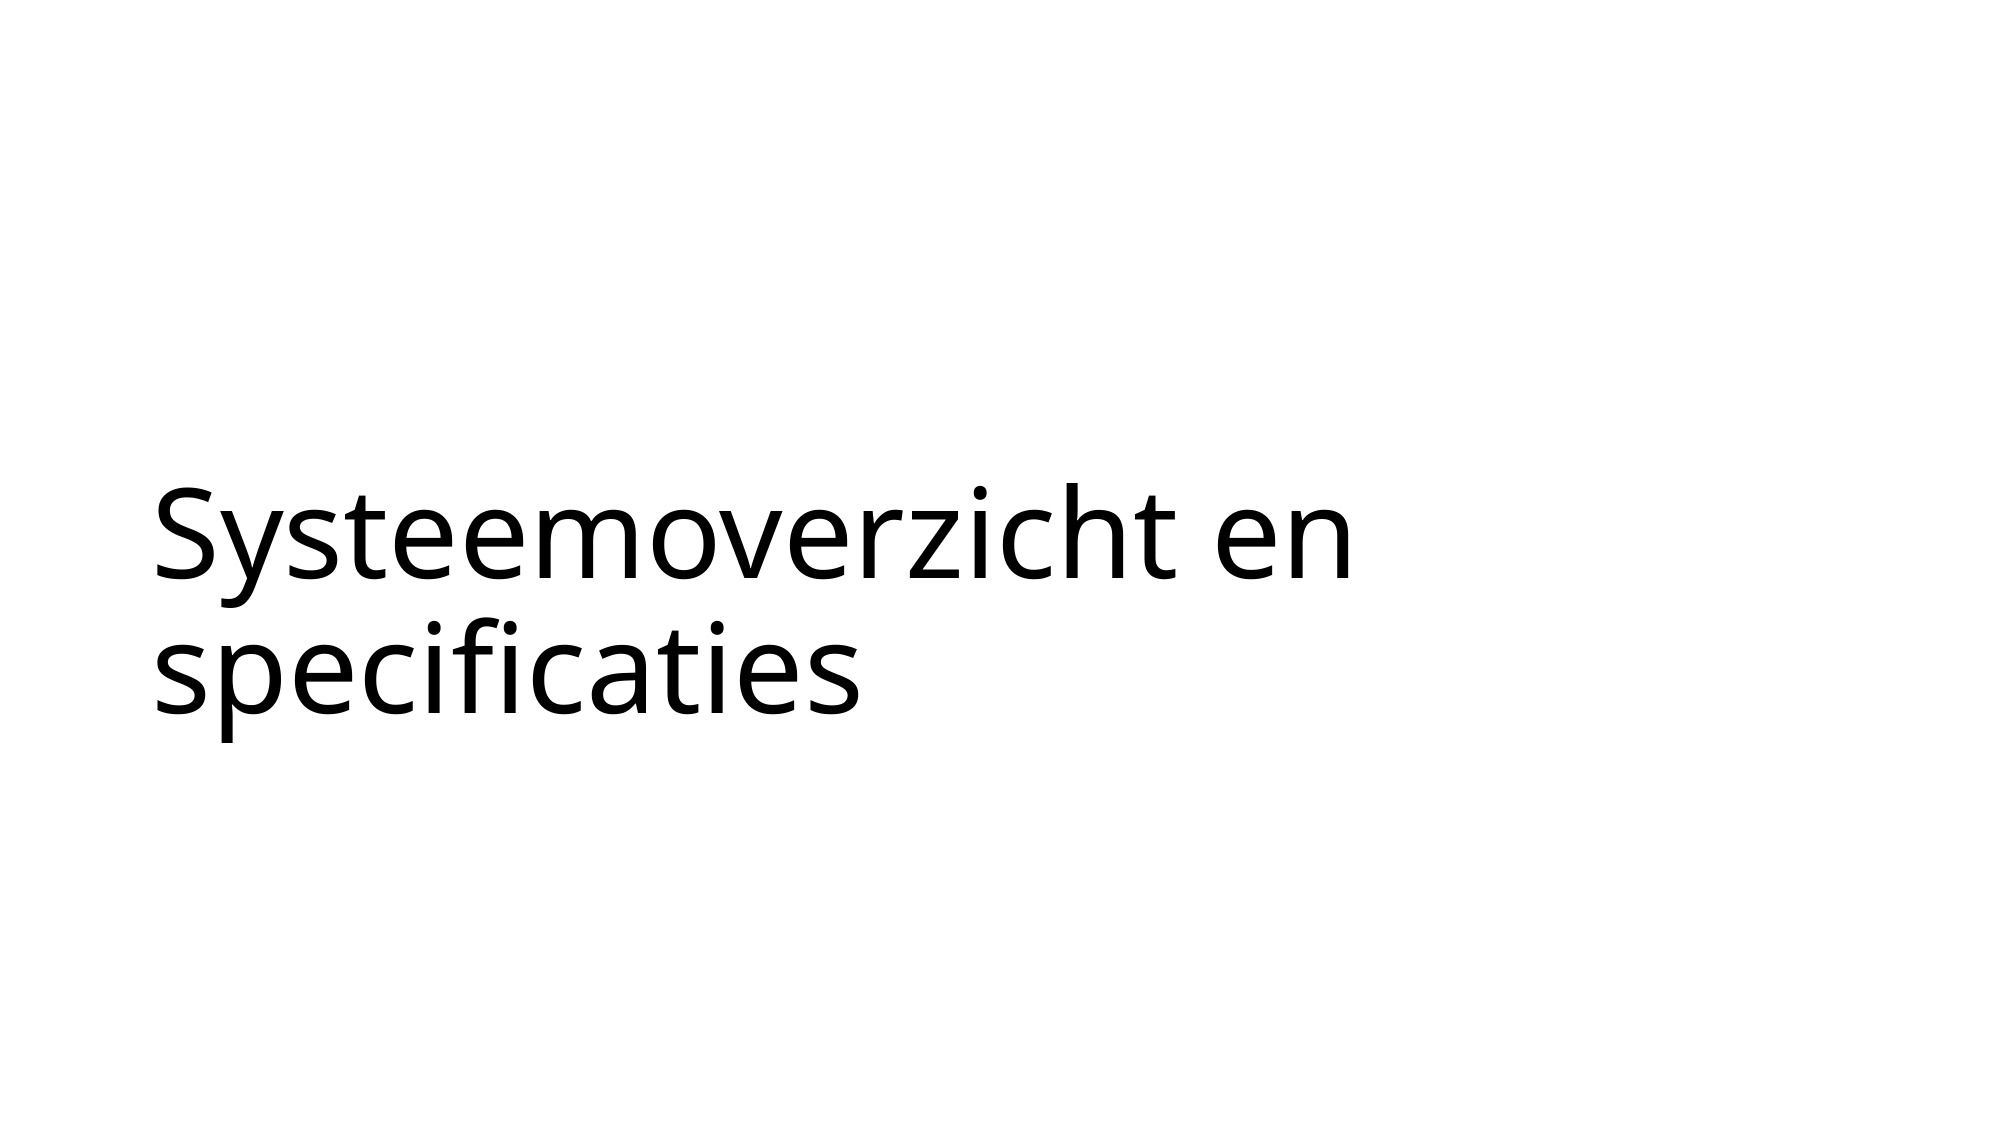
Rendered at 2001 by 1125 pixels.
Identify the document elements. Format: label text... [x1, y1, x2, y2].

title Systeemoverzicht en specificaties [136, 280, 1862, 749]
